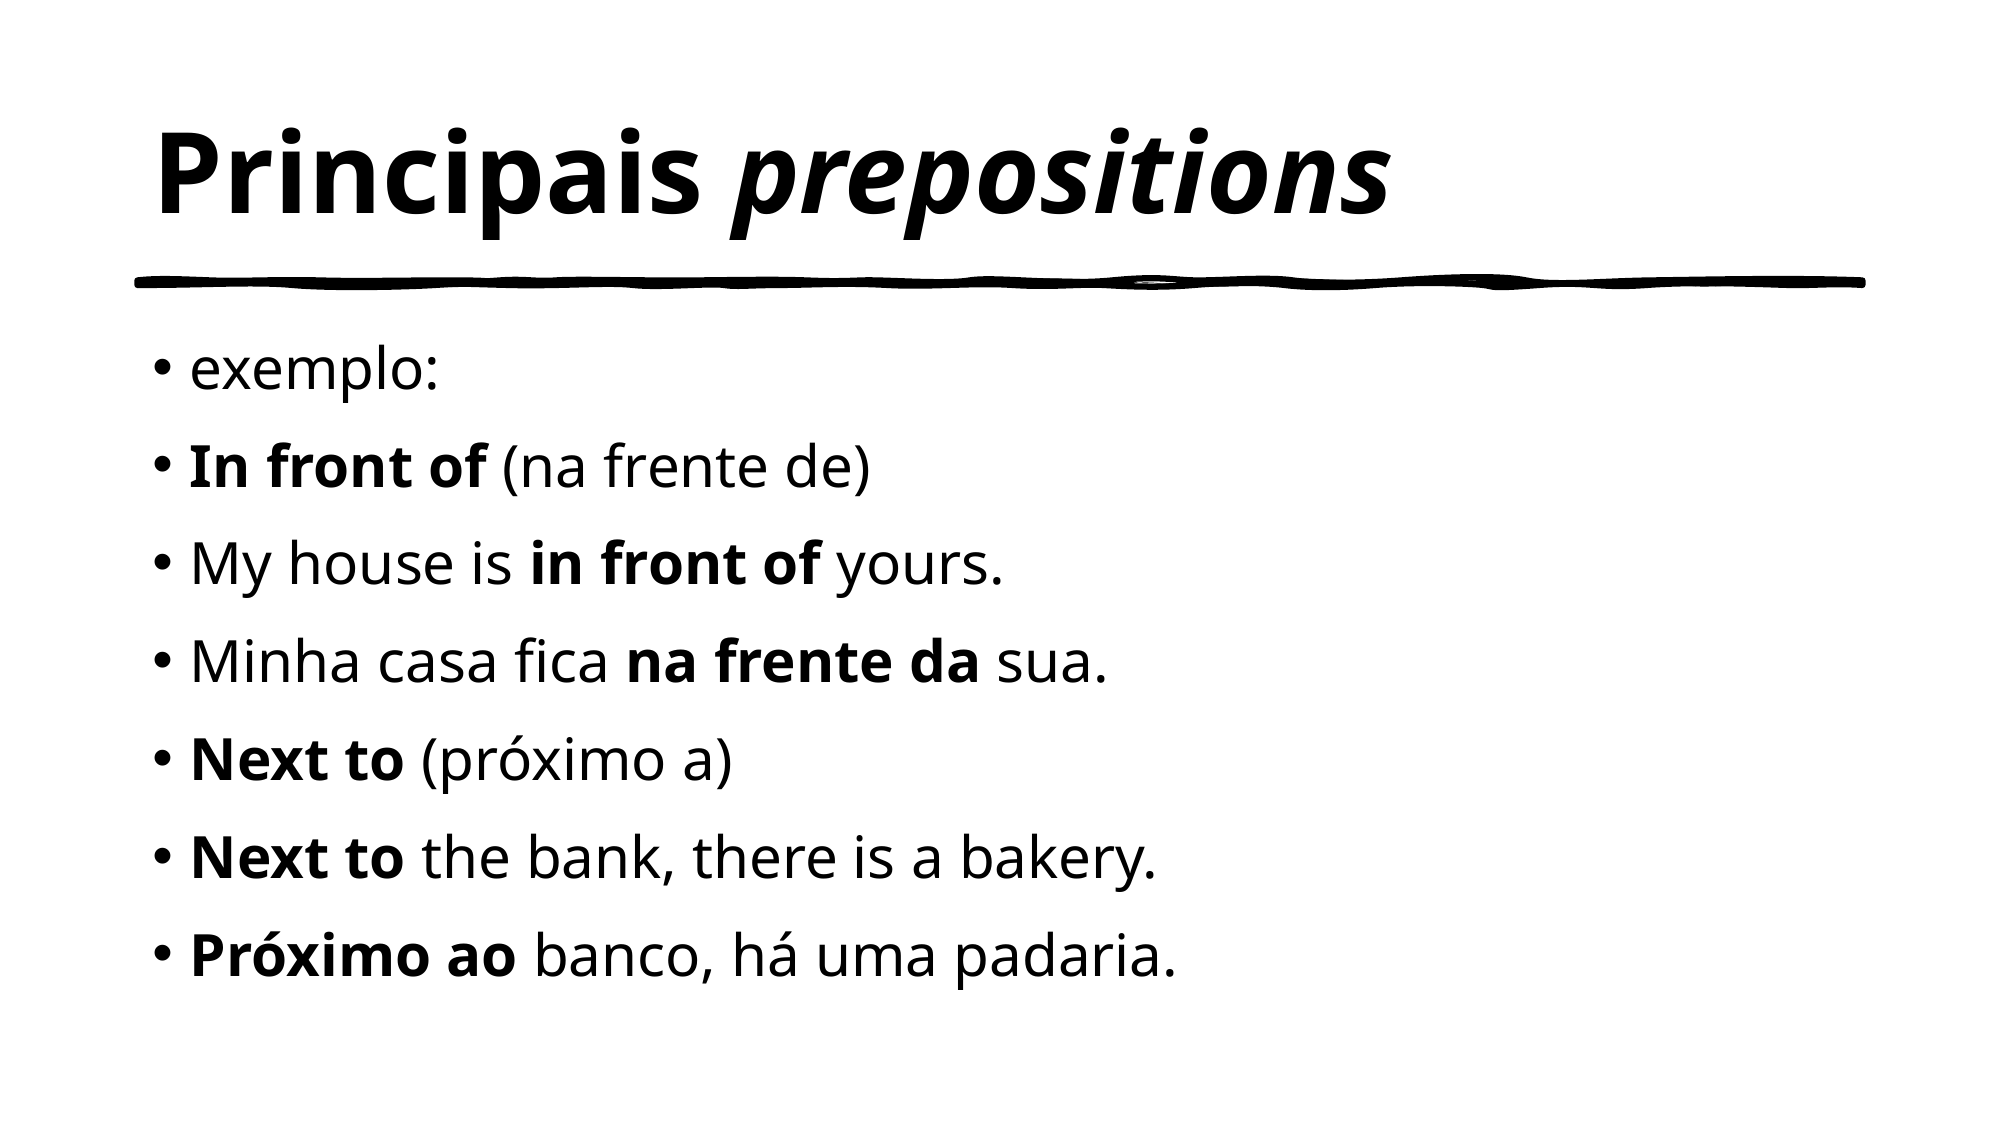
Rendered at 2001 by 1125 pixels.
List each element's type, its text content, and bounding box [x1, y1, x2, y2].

title Principais prepositions [137, 59, 1863, 278]
list exemplo: In front of (na frente de) My house is in front of yours. Minha casa fica na frente da sua. Next to (próximo a) Next to the bank, there is a bakery. Próximo ao banco, há uma padaria. [137, 316, 1863, 1014]
